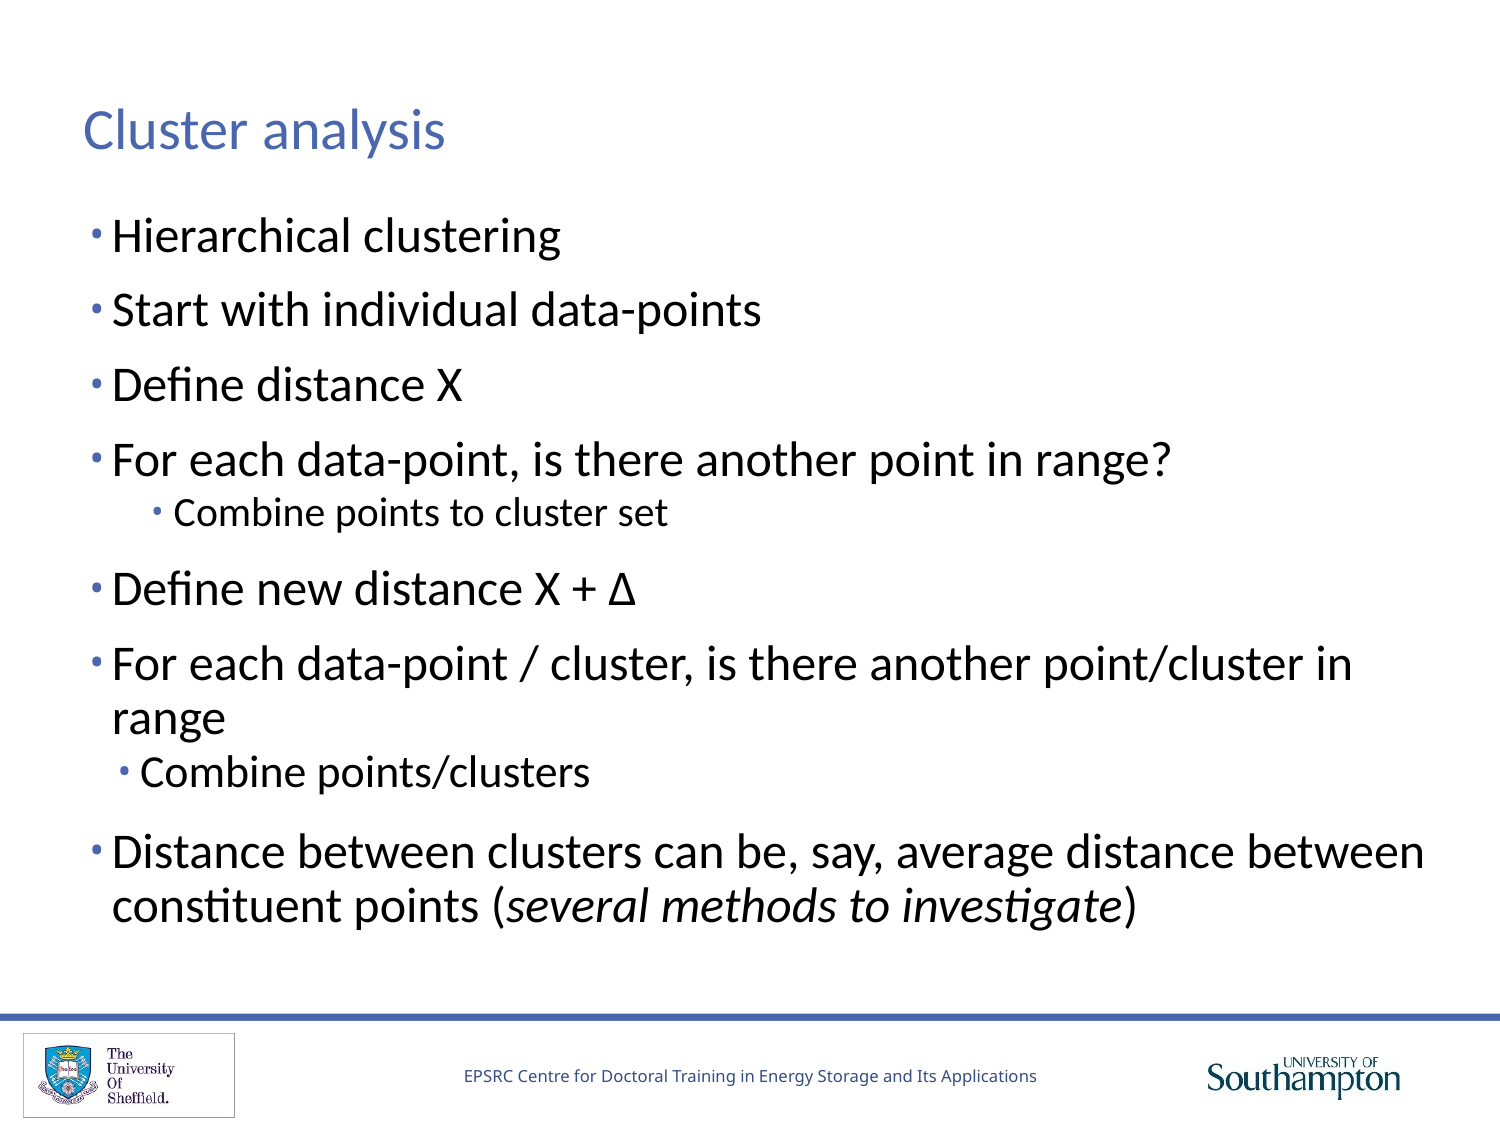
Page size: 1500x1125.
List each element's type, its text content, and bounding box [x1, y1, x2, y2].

picture [1208, 1057, 1400, 1100]
list Hierarchical clustering Start with individual data-points Define distance X For each data-point, is there another point in range? Combine points to cluster set Define new distance X + Δ For each data-point / cluster, is there another point/cluster in range Combine points/clusters Distance between clusters can be, say, average distance between constituent points (several methods to investigate) [68, 201, 1457, 365]
title Cluster analysis [68, 59, 1088, 201]
picture [23, 1033, 235, 1118]
